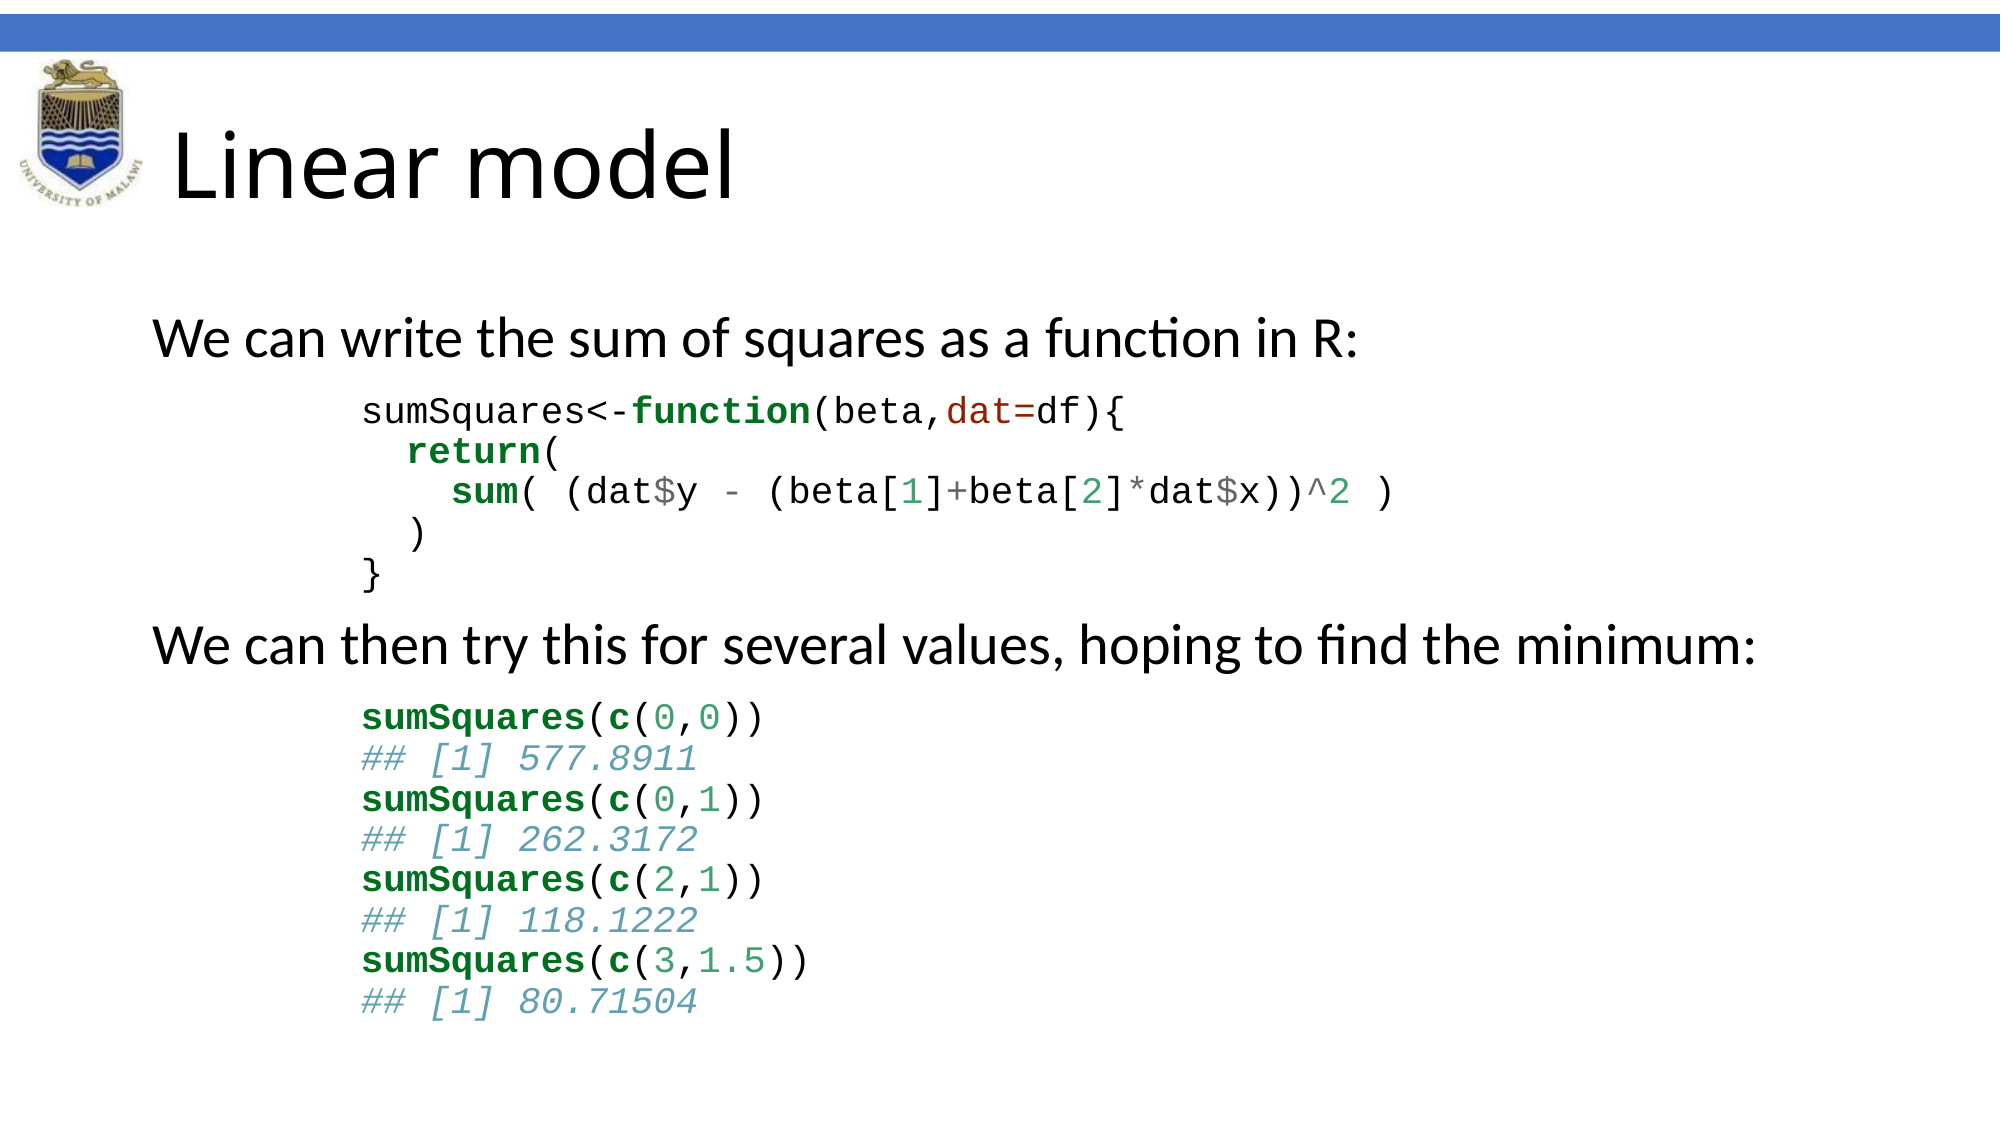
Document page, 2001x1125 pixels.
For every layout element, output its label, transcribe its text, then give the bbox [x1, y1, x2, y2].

list We can write the sum of squares as a function in R: sumSquares<-function(beta,dat=df){ return( sum( (dat$y - (beta[1]+beta[2]*dat$x))^2 ) ) } We can then try this for several values, hoping to find the minimum: sumSquares(c(0,0)) ## [1] 577.8911 sumSquares(c(0,1)) ## [1] 262.3172 sumSquares(c(2,1)) ## [1] 118.1222 sumSquares(c(3,1.5)) ## [1] 80.71504 [137, 299, 1863, 1066]
title Linear model [155, 59, 1851, 278]
picture [19, 59, 143, 207]
